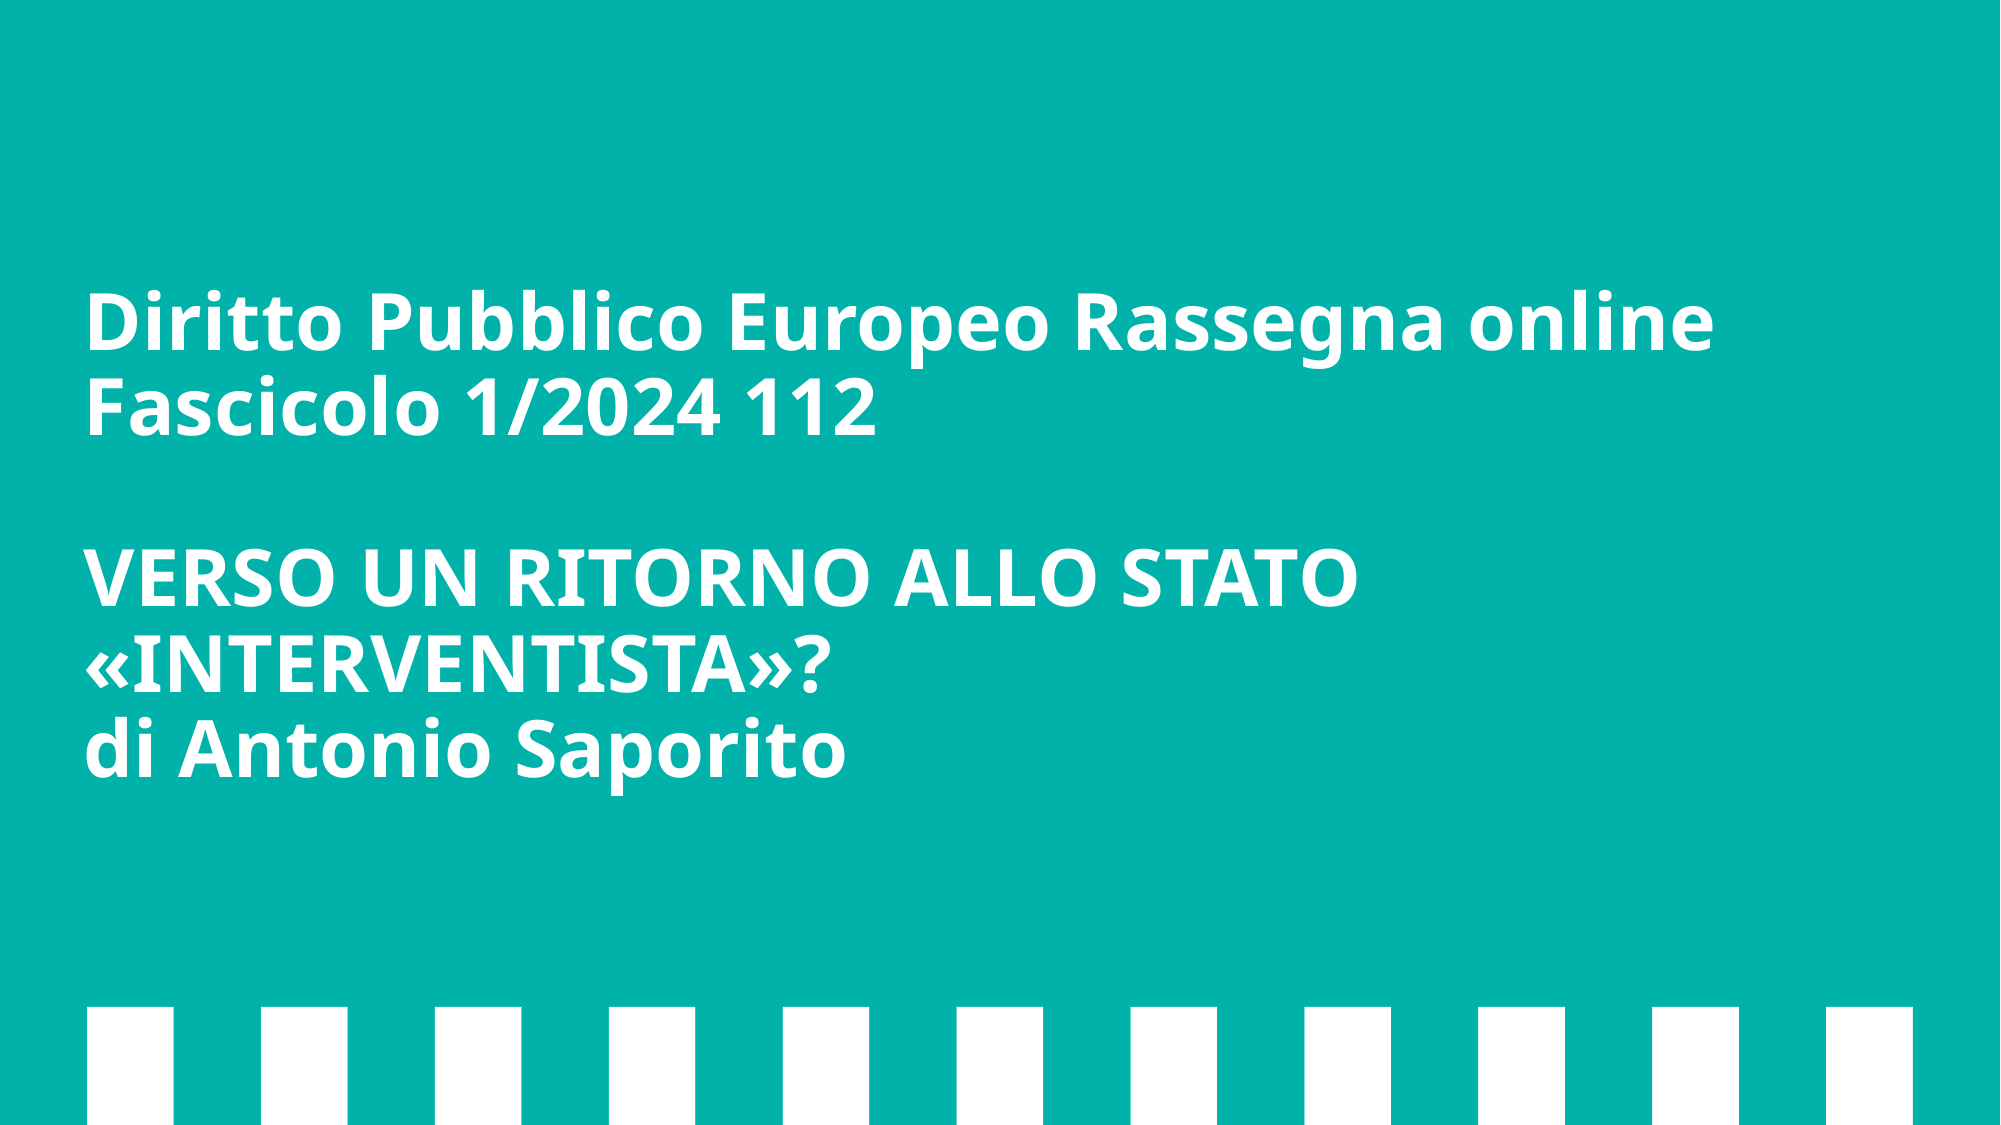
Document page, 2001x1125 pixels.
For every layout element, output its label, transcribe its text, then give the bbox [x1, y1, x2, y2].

title Diritto Pubblico Europeo Rassegna online Fascicolo 1/2024 112 VERSO UN RITORNO ALLO STATO «INTERVENTISTA»? di Antonio Saporito [68, 274, 1913, 453]
